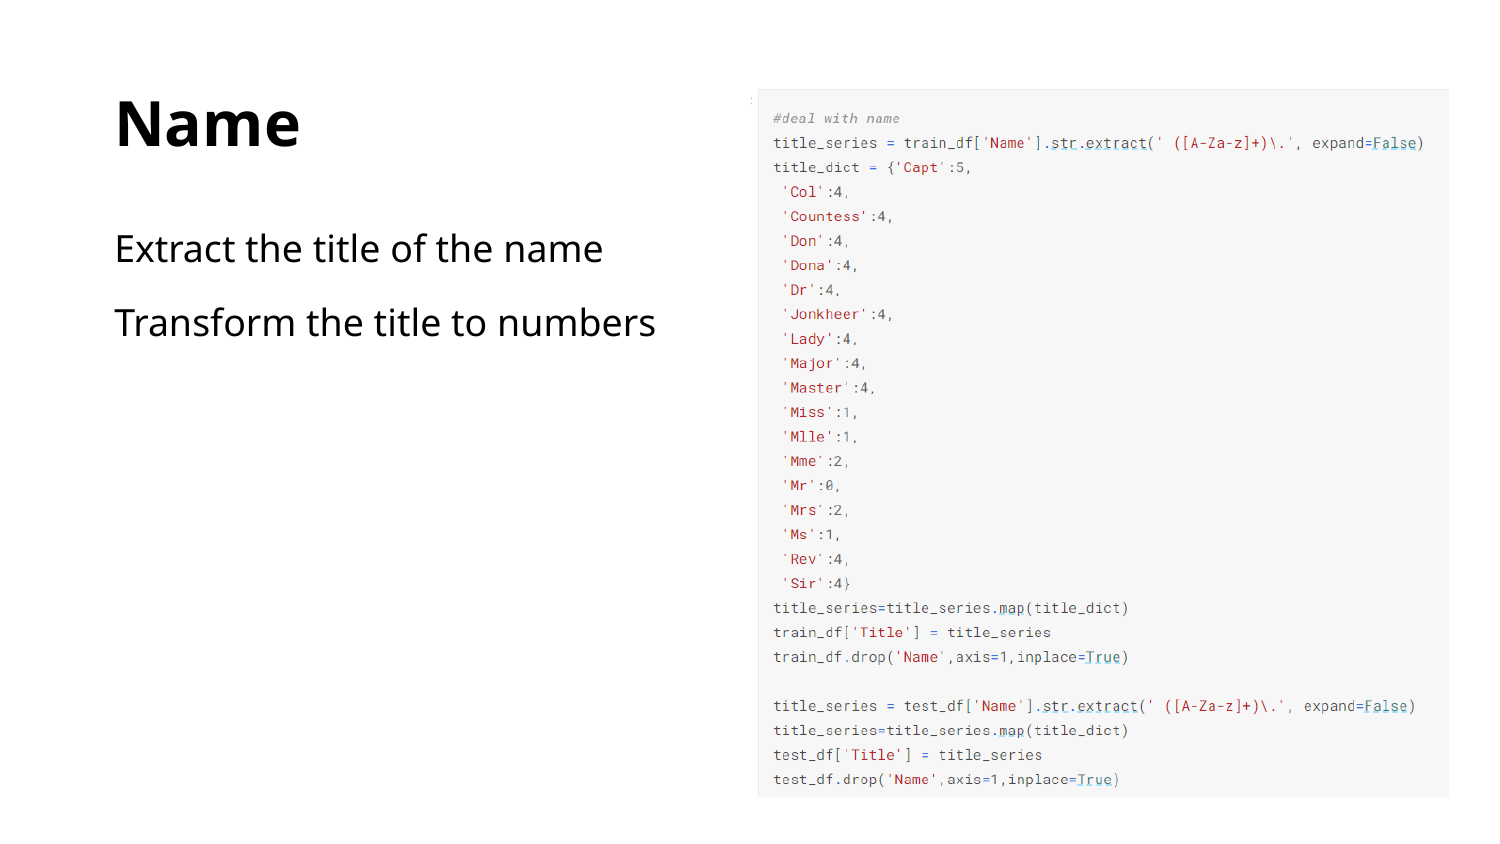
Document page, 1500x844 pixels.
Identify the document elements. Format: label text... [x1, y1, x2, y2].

picture [749, 74, 1450, 797]
title Name [103, 44, 1397, 208]
list Extract the title of the name Transform the title to numbers [103, 224, 744, 760]
